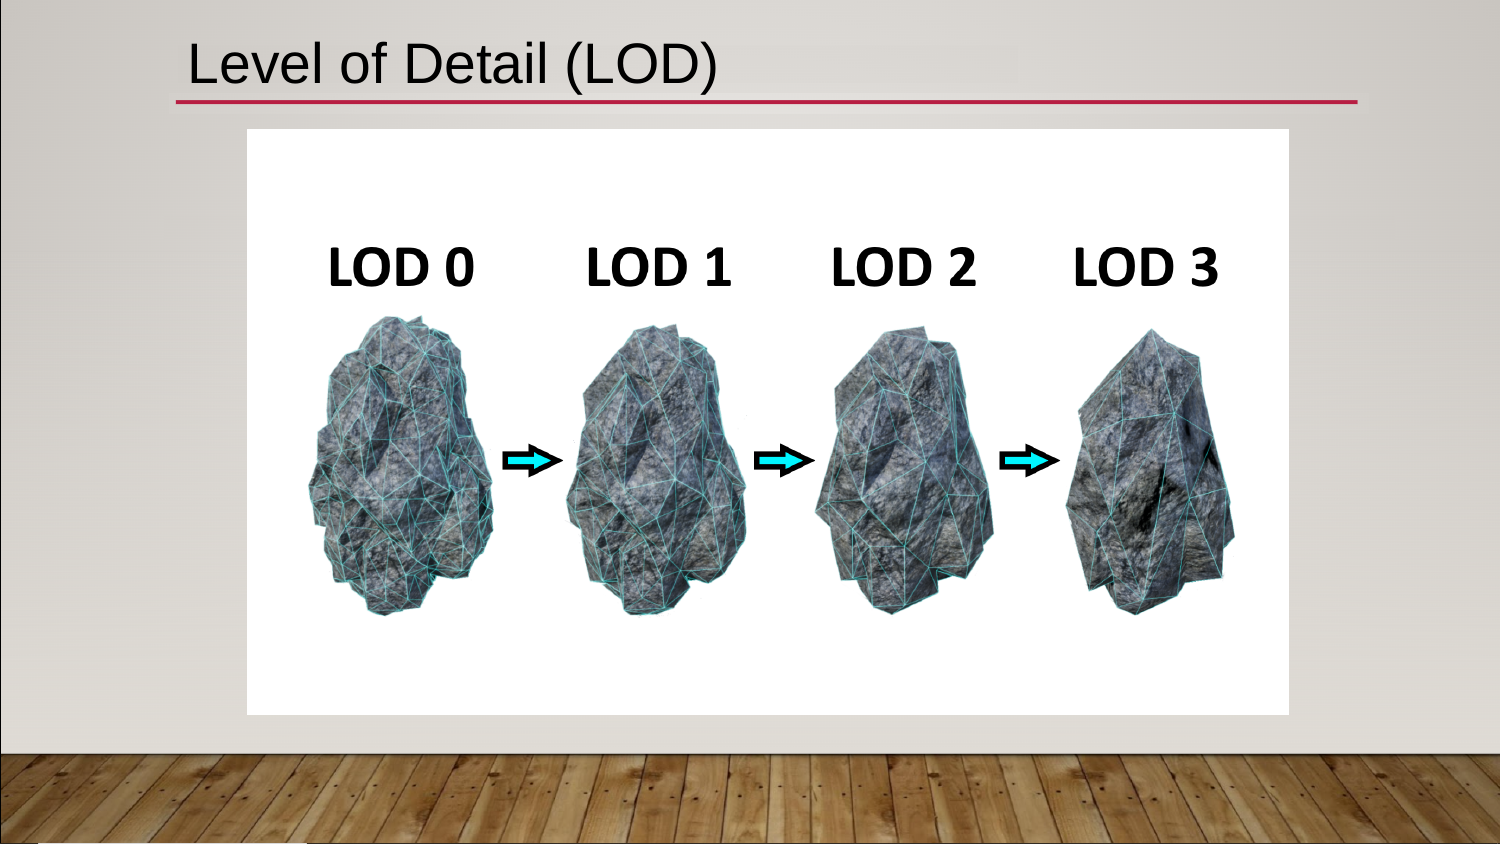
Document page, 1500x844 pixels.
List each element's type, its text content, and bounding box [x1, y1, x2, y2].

title Level of Detail (LOD) [172, 17, 1363, 112]
picture [0, 0, 1500, 844]
